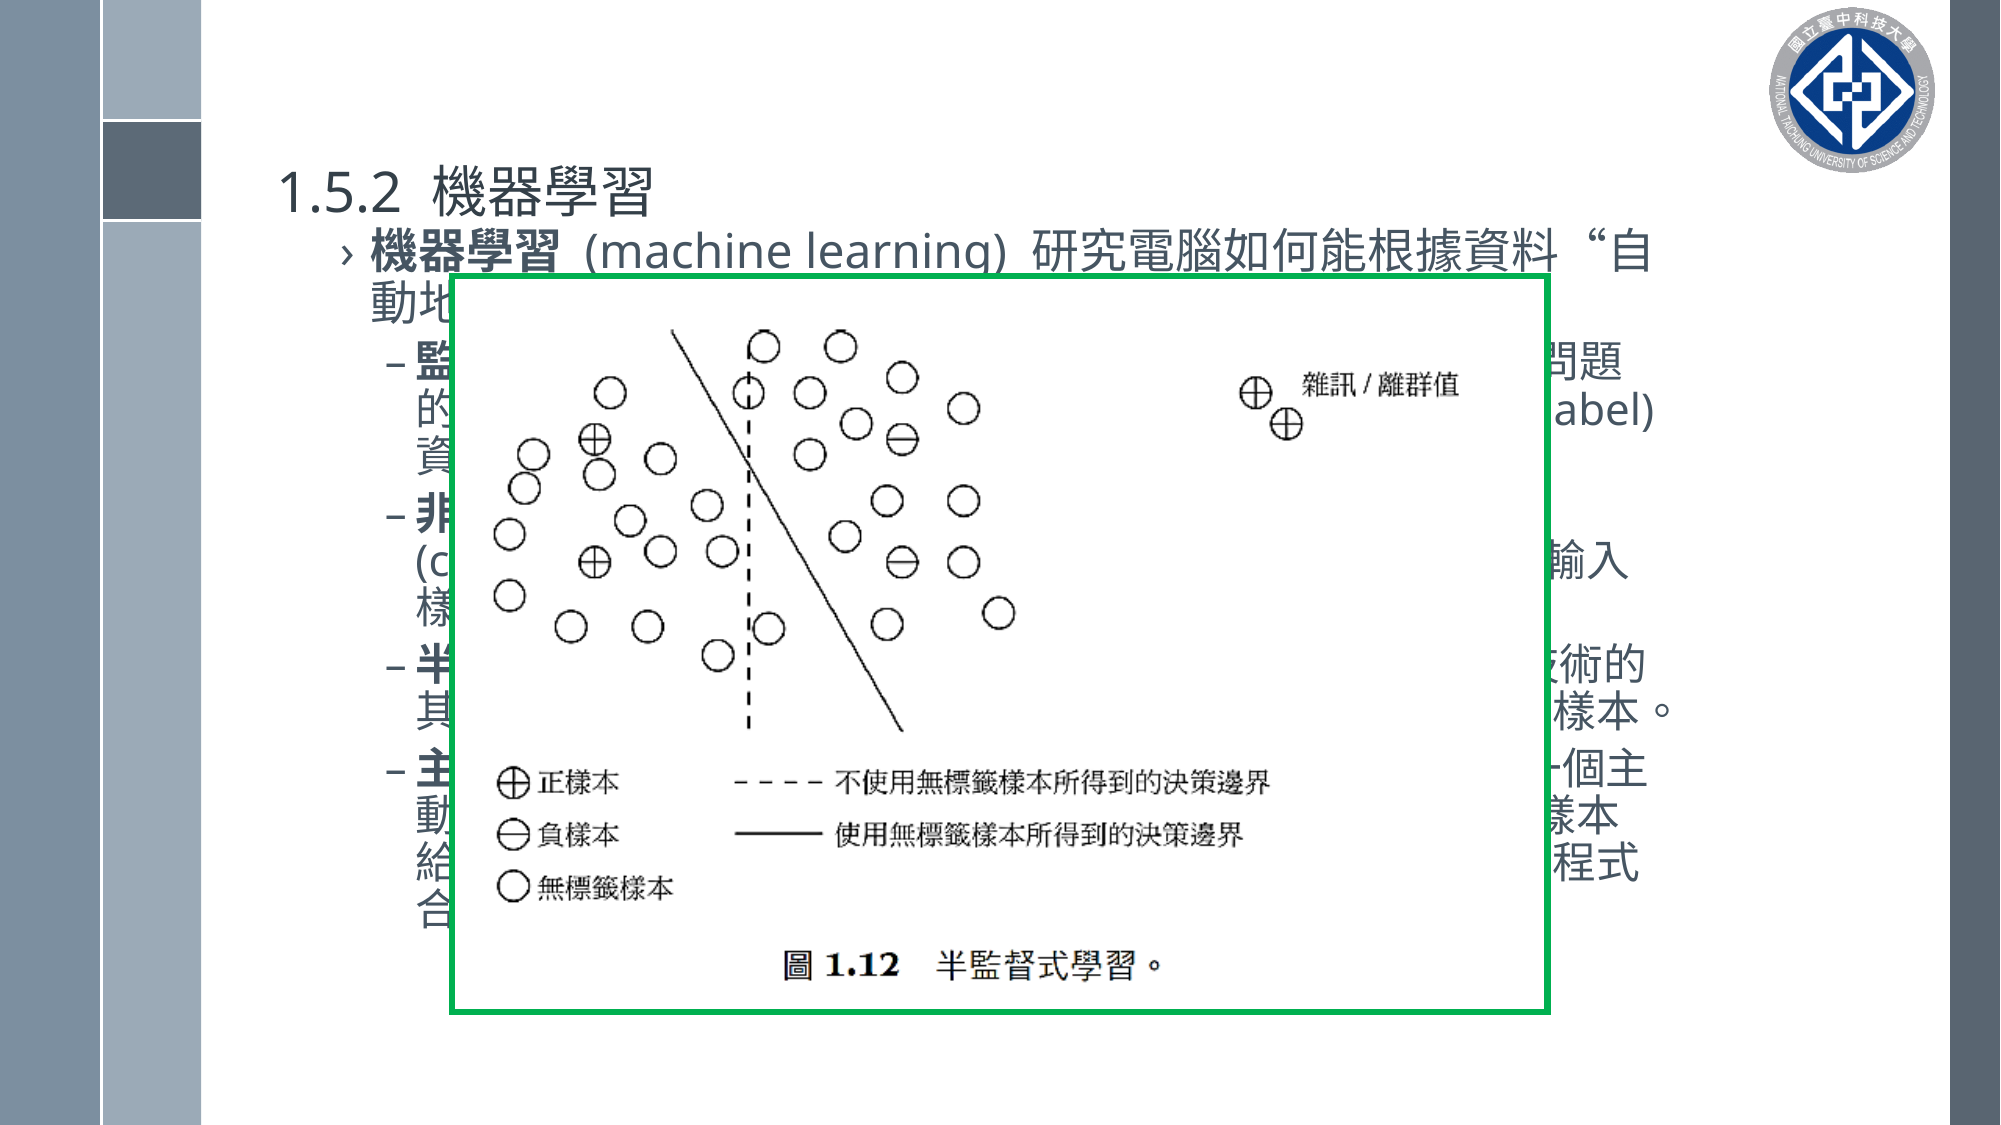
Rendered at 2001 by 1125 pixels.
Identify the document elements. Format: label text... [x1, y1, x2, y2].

picture [1769, 7, 1935, 173]
list 機器學習 (machine learning) 研究電腦如何能根據資料“自動地＂學習以及做出智慧的決策。 監督式學習 (supervised learning)：基本上是分類與預測問題的同義詞，其監督的含意，是指透過訓練資料集中的標籤 (label) 資訊來監督其學習。 非監督式學習 (unsupervised learning)：其本質上是分群 (clustering) 問題的同義詞，學習過程是沒有監督的，因為輸入樣本並不具有類別標籤 半監督式學習 (semi-supervised learning)：是機器學習技術的其中一類，當在學習模型時，它同時使用有標籤與無標籤的樣本。 主動學習 (active learning)：讓使用者在學習過程中扮演一個主動的角色。可能要求使用者 ( 例如，領域專家 ) 來對一個樣本給標籤，此樣本可能來自不具標籤的樣本集合，或是由學習程式合成的樣本。 [324, 219, 1675, 963]
title 1.5.2 機器學習 [261, 29, 1867, 233]
picture [455, 278, 1545, 1009]
